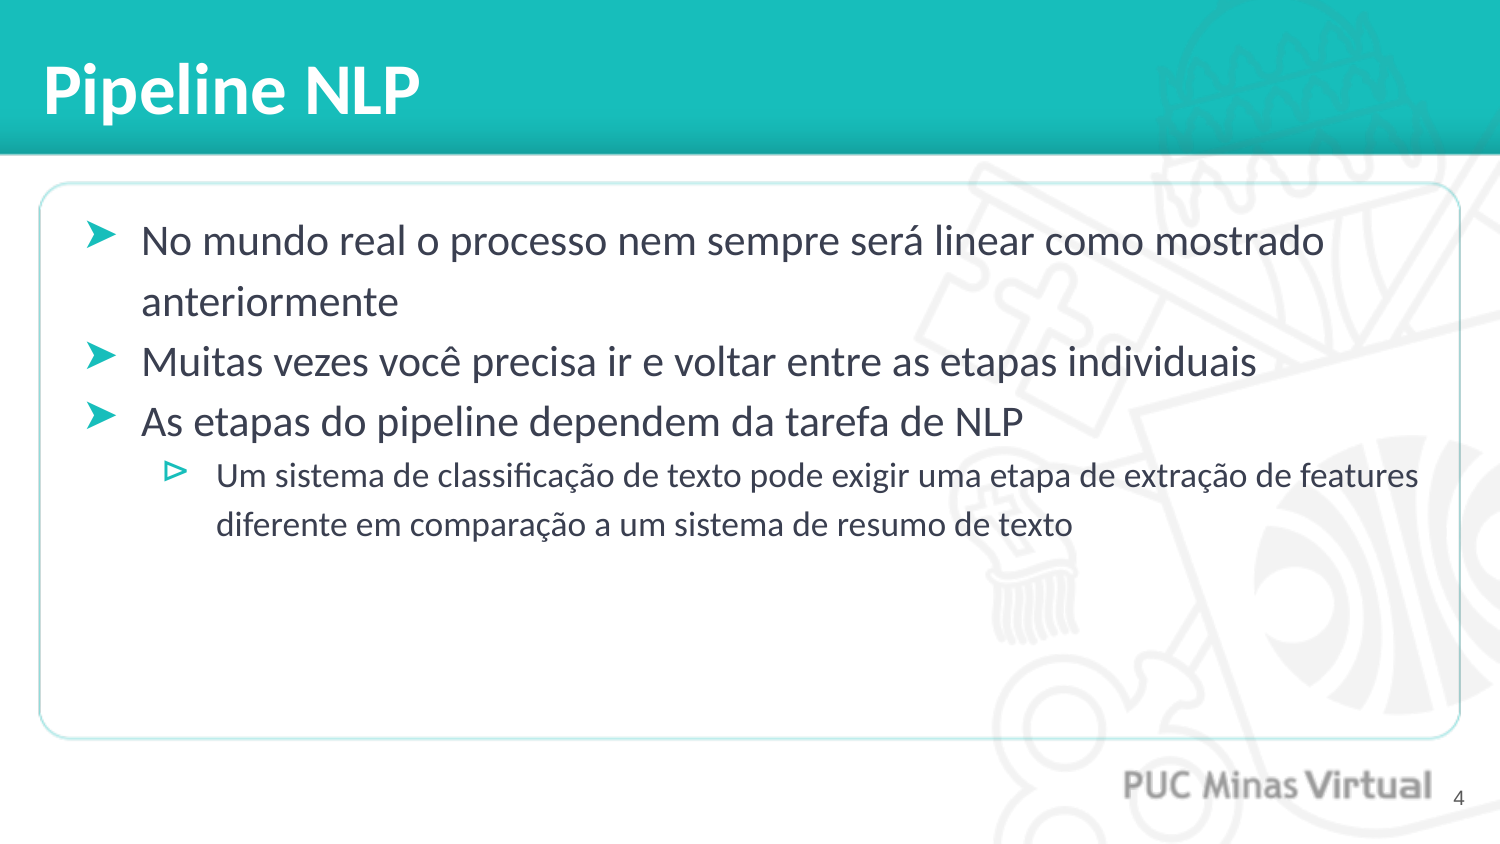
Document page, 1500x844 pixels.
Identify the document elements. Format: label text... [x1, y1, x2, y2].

picture [0, 0, 1500, 844]
list No mundo real o processo nem sempre será linear como mostrado anteriormente Muitas vezes você precisa ir e voltar entre as etapas individuais As etapas do pipeline dependem da tarefa de NLP Um sistema de classificação de texto pode exigir uma etapa de extração de features diferente em comparação a um sistema de resumo de texto [51, 189, 1449, 728]
title Pipeline NLP [28, 7, 1073, 163]
slide_number ‹#› [1389, 764, 1480, 830]
